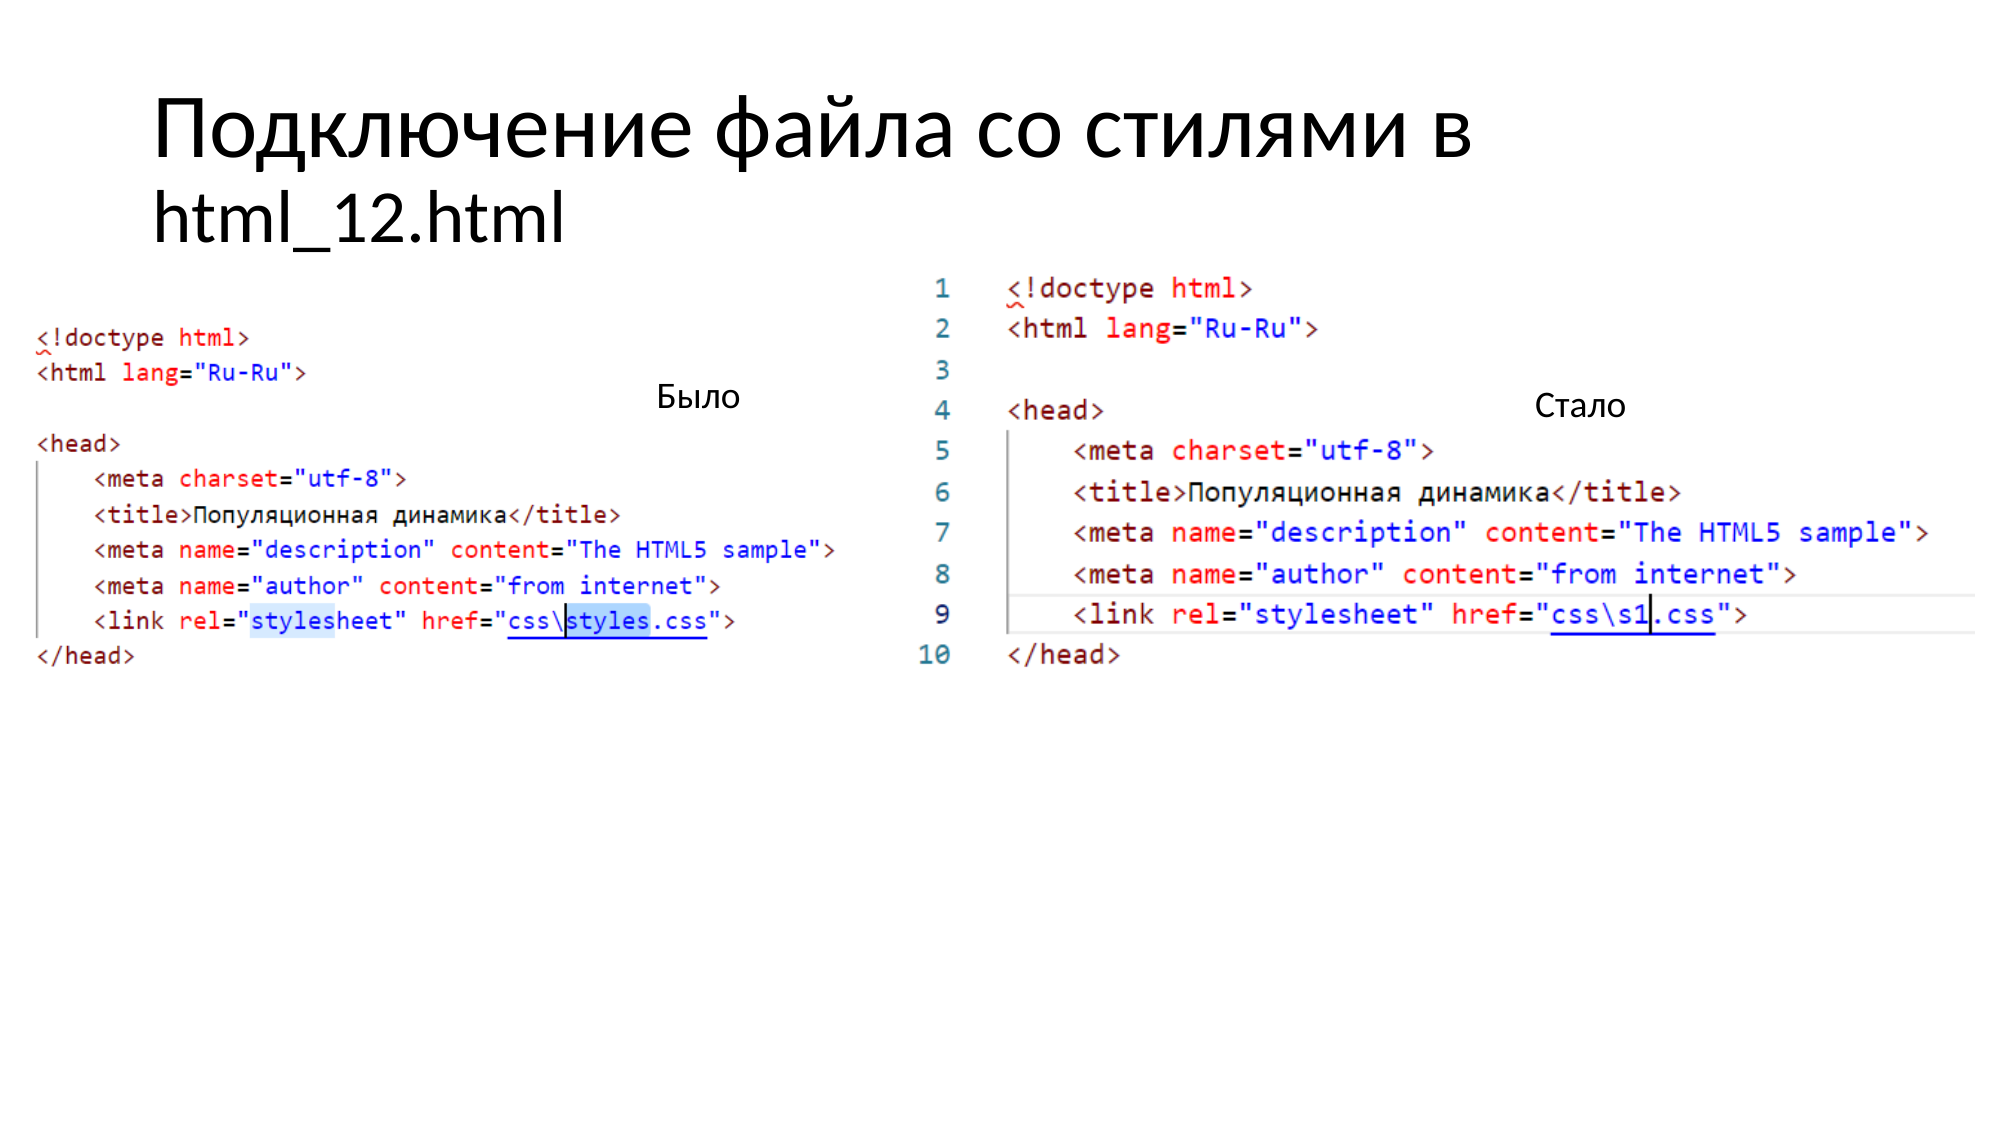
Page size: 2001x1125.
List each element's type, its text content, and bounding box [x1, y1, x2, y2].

title Подключение файла со стилями в html_12.html [137, 59, 1863, 278]
picture [901, 268, 1975, 677]
picture [0, 324, 857, 686]
